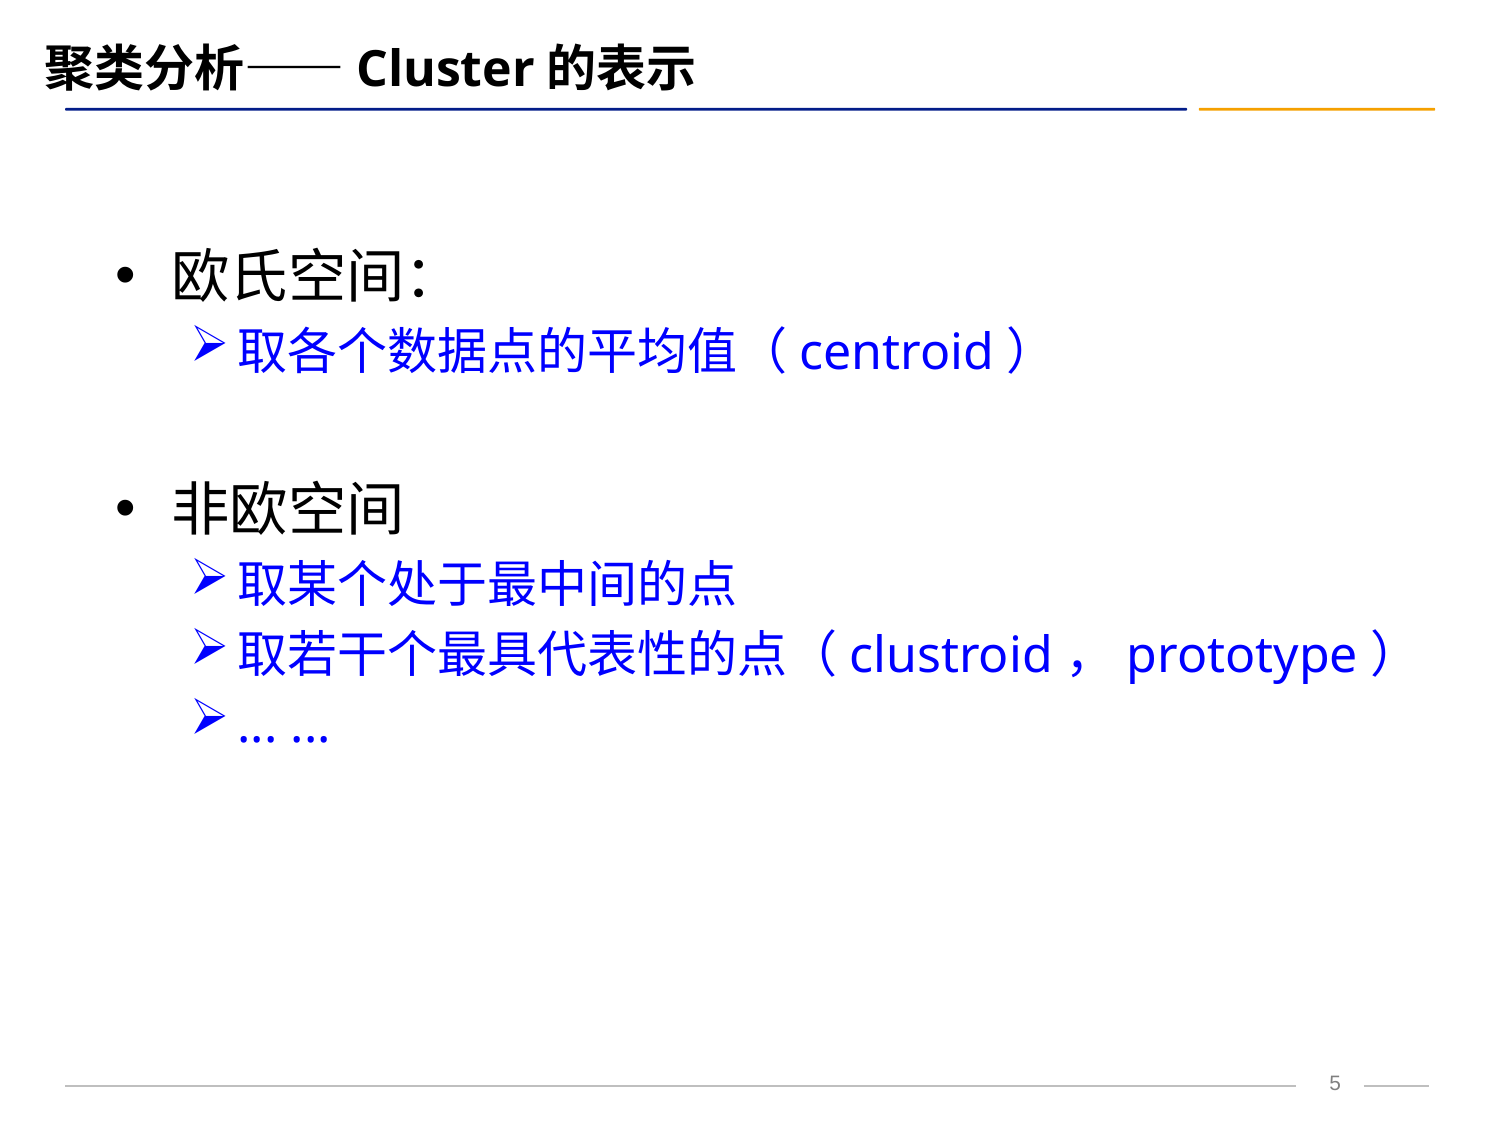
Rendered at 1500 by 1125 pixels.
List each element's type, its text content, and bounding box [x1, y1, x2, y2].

text_box 聚类分析——Cluster的表示 [29, 31, 1394, 102]
list 欧氏空间： 取各个数据点的平均值（centroid） 非欧空间 取某个处于最中间的点 取若干个最具代表性的点（clustroid，prototype） ... ... [100, 231, 1476, 975]
